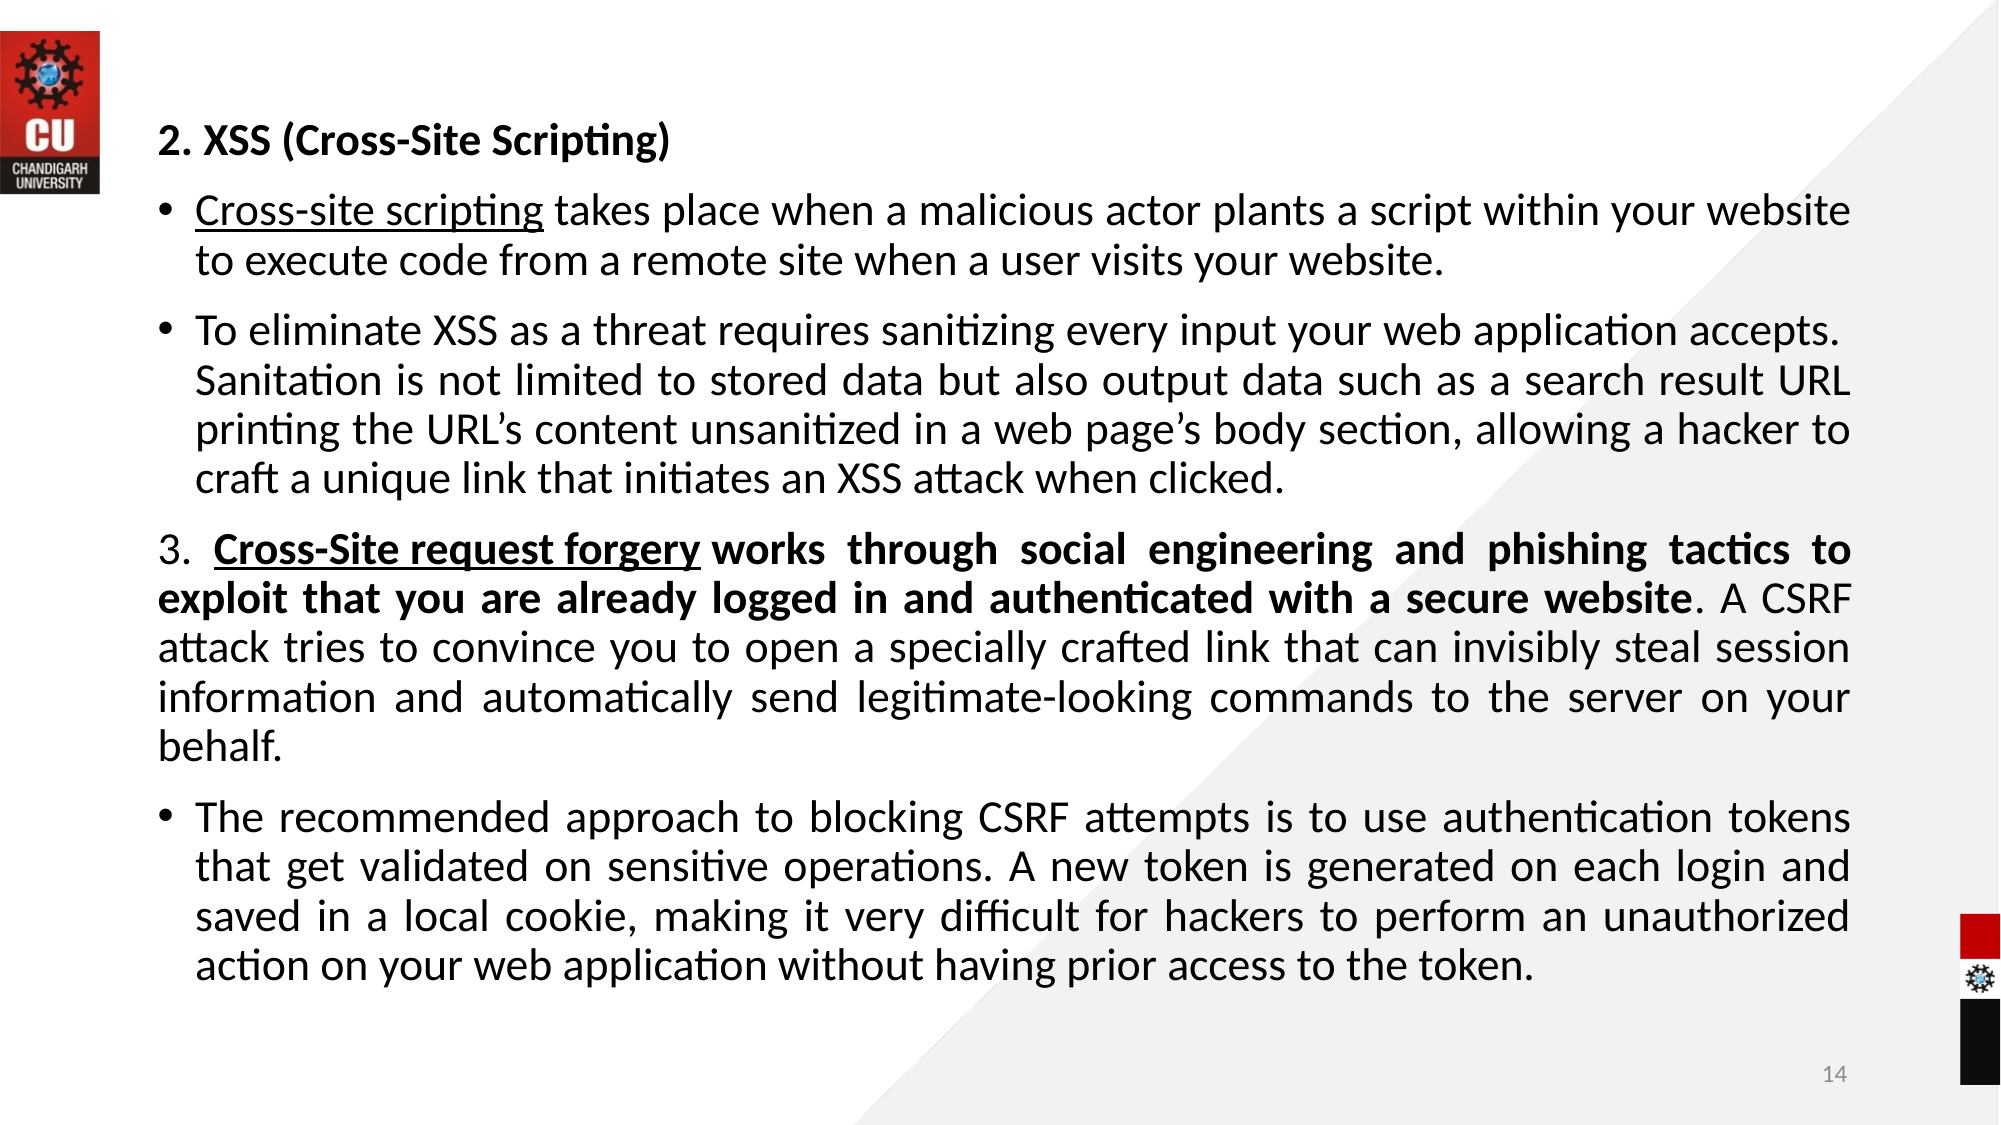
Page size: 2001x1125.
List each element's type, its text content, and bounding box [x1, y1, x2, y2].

slide_number 14 [1412, 1042, 1863, 1103]
picture [0, 0, 2001, 1125]
list 2. XSS (Cross-Site Scripting) Cross-site scripting takes place when a malicious actor plants a script within your website to execute code from a remote site when a user visits your website. To eliminate XSS as a threat requires sanitizing every input your web application accepts. Sanitation is not limited to stored data but also output data such as a search result URL printing the URL’s content unsanitized in a web page’s body section, allowing a hacker to craft a unique link that initiates an XSS attack when clicked. 3. Cross-Site request forgery works through social engineering and phishing tactics to exploit that you are already logged in and authenticated with a secure website. A CSRF attack tries to convince you to open a specially crafted link that can invisibly steal session information and automatically send legitimate-looking commands to the server on your behalf. The recommended approach to blocking CSRF attempts is to use authentication tokens that get validated on sensitive operations. A new token is generated on each login and saved in a local cookie, making it very difficult for hackers to perform an unauthorized action on your web application without having prior access to the token. [142, 108, 1868, 1058]
